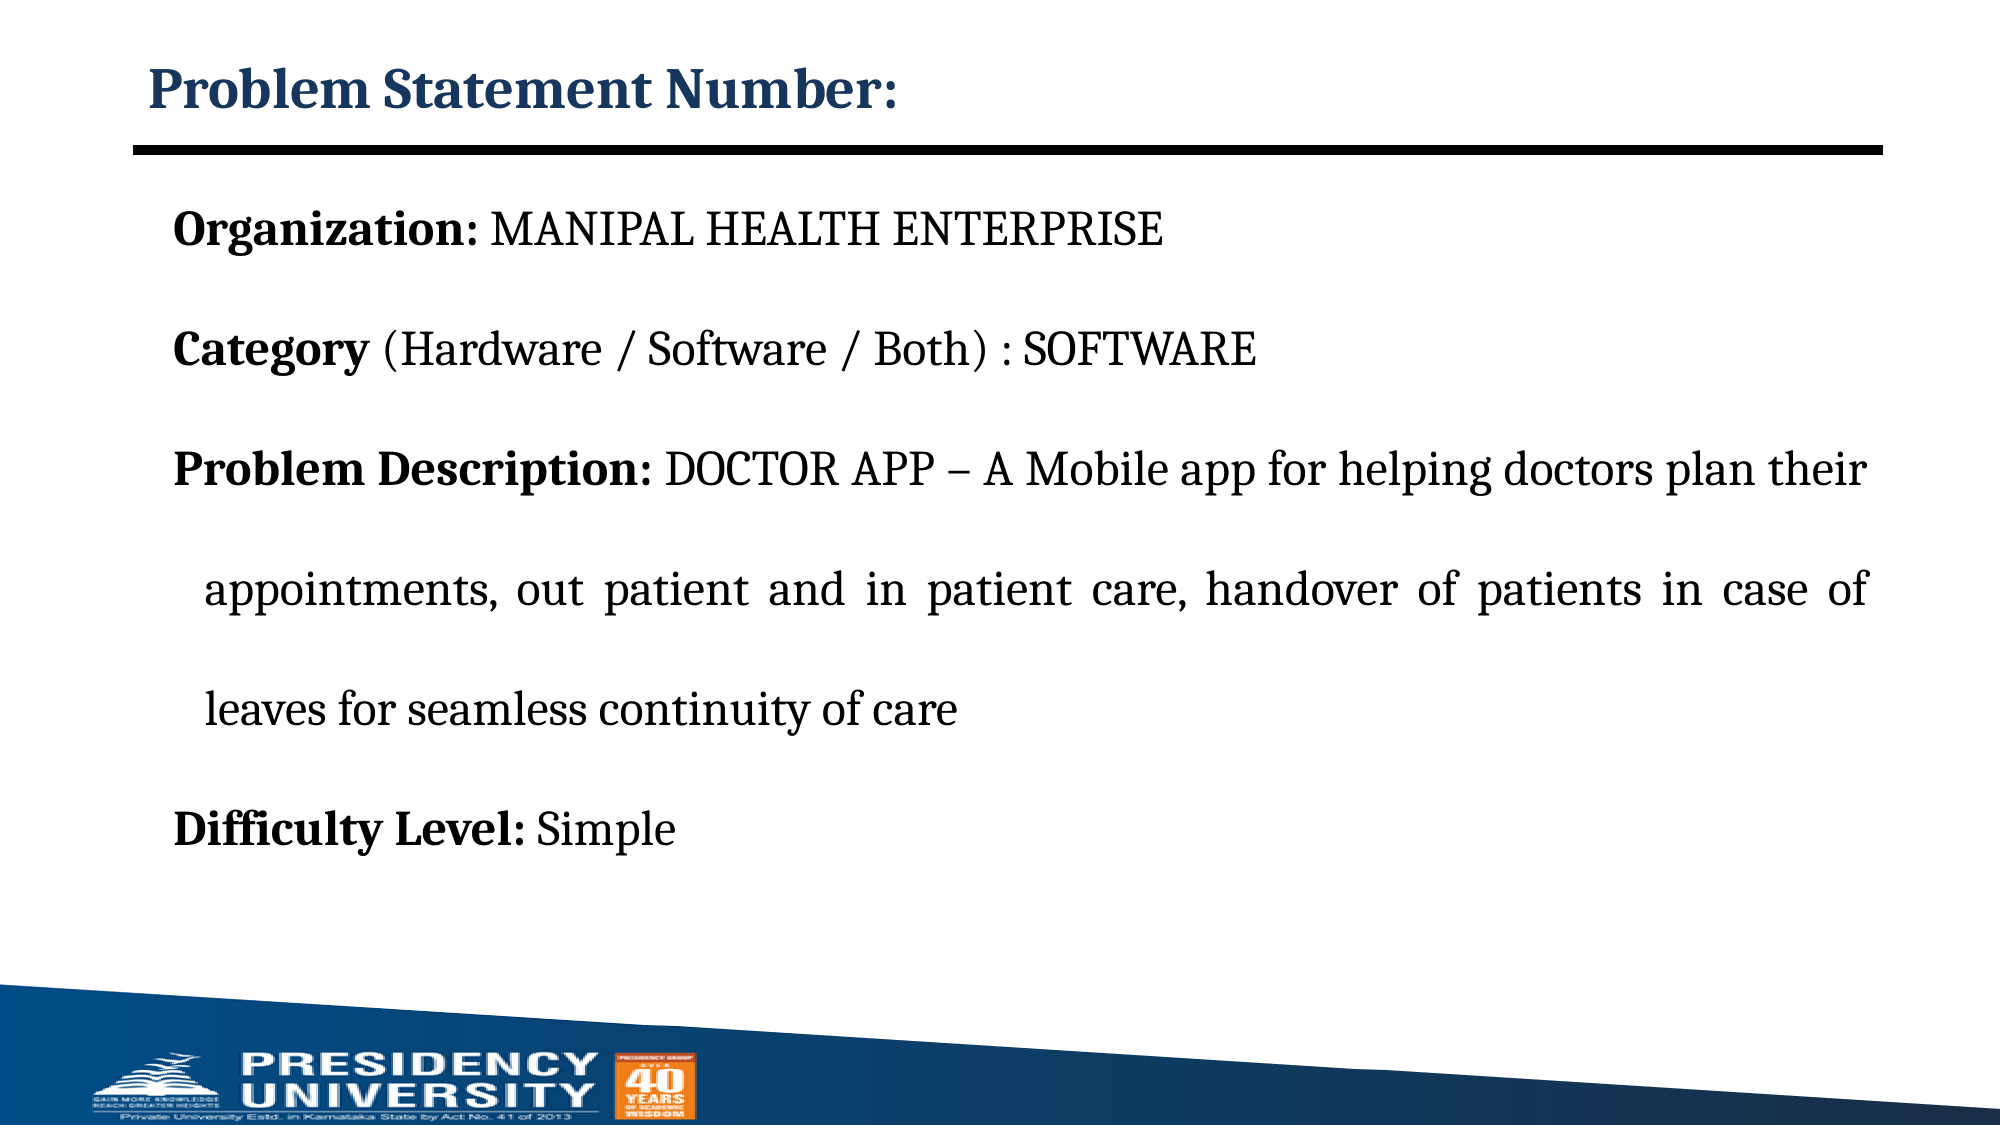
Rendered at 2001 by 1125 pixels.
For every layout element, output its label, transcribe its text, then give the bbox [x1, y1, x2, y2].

list Organization: MANIPAL HEALTH ENTERPRISE Category (Hardware / Software / Both) : SOFTWARE Problem Description: DOCTOR APP – A Mobile app for helping doctors plan their appointments, out patient and in patient care, handover of patients in case of leaves for seamless continuity of care Difficulty Level: Simple [133, 187, 1884, 1000]
picture [0, 982, 2000, 1125]
title Problem Statement Number: [133, 45, 1884, 125]
